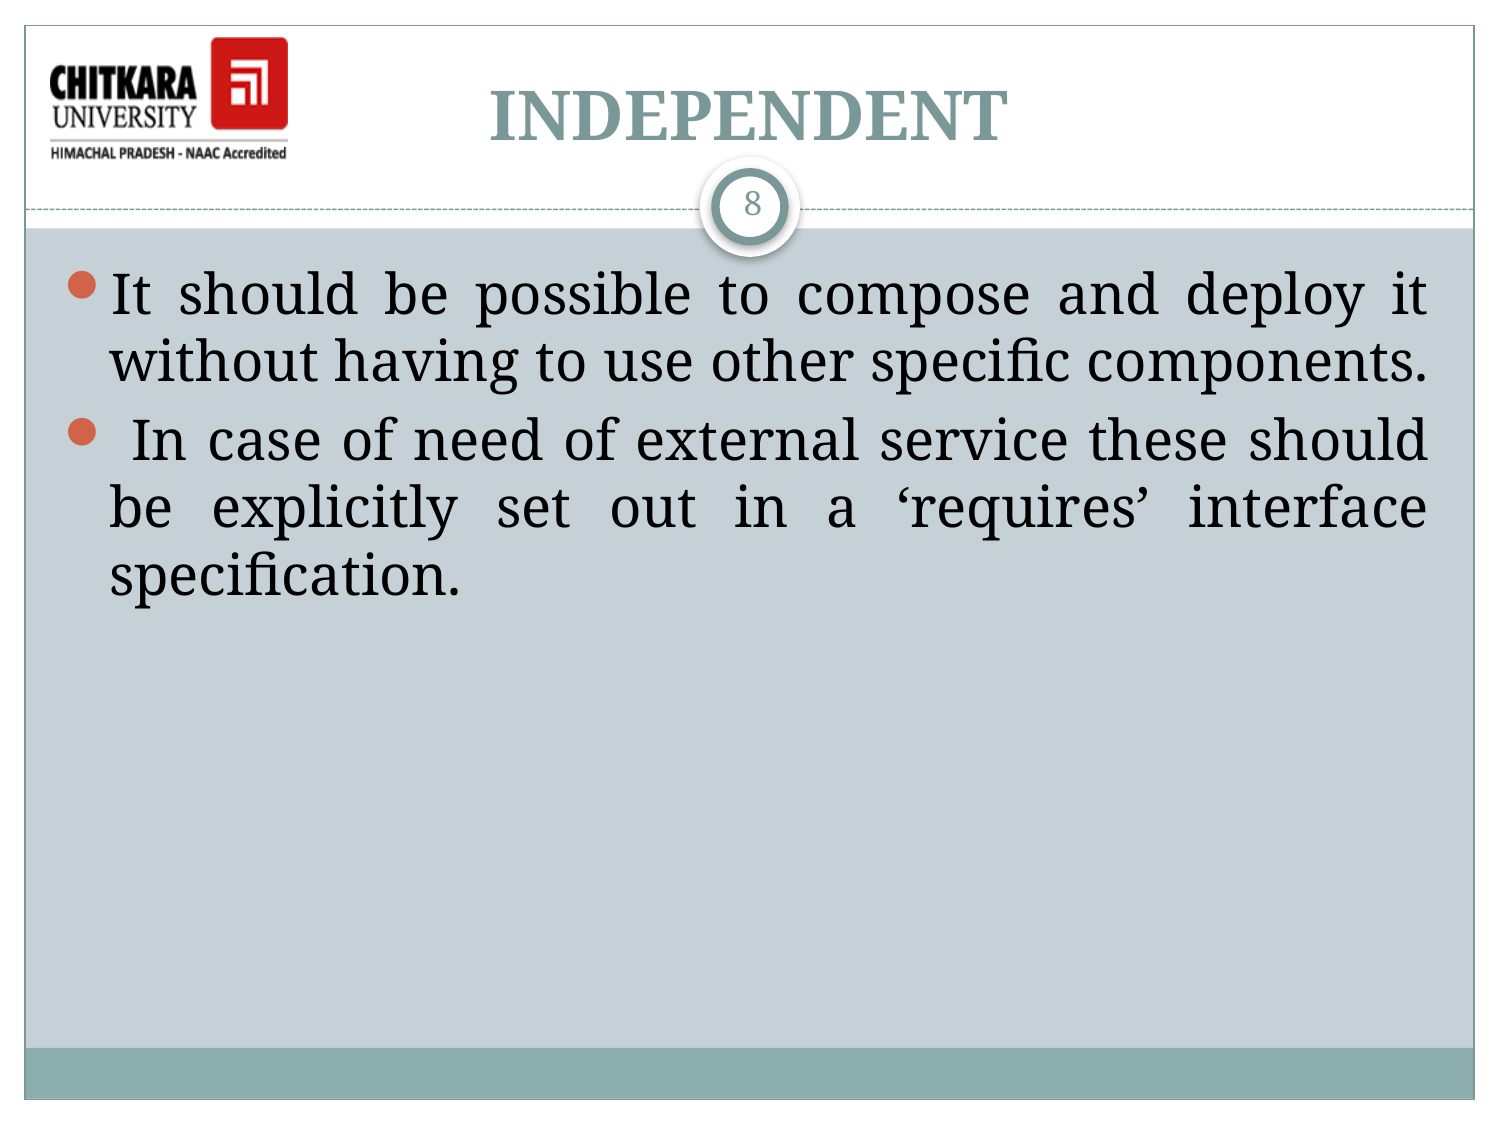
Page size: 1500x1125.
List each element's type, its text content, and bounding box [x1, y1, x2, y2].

list It should be possible to compose and deploy it without having to use other specific components. In case of need of external service these should be explicitly set out in a ‘requires’ interface specification. [49, 250, 1445, 1001]
slide_number 8 [715, 168, 791, 241]
picture [49, 37, 288, 163]
title INDEPENDENT [289, 37, 1450, 162]
